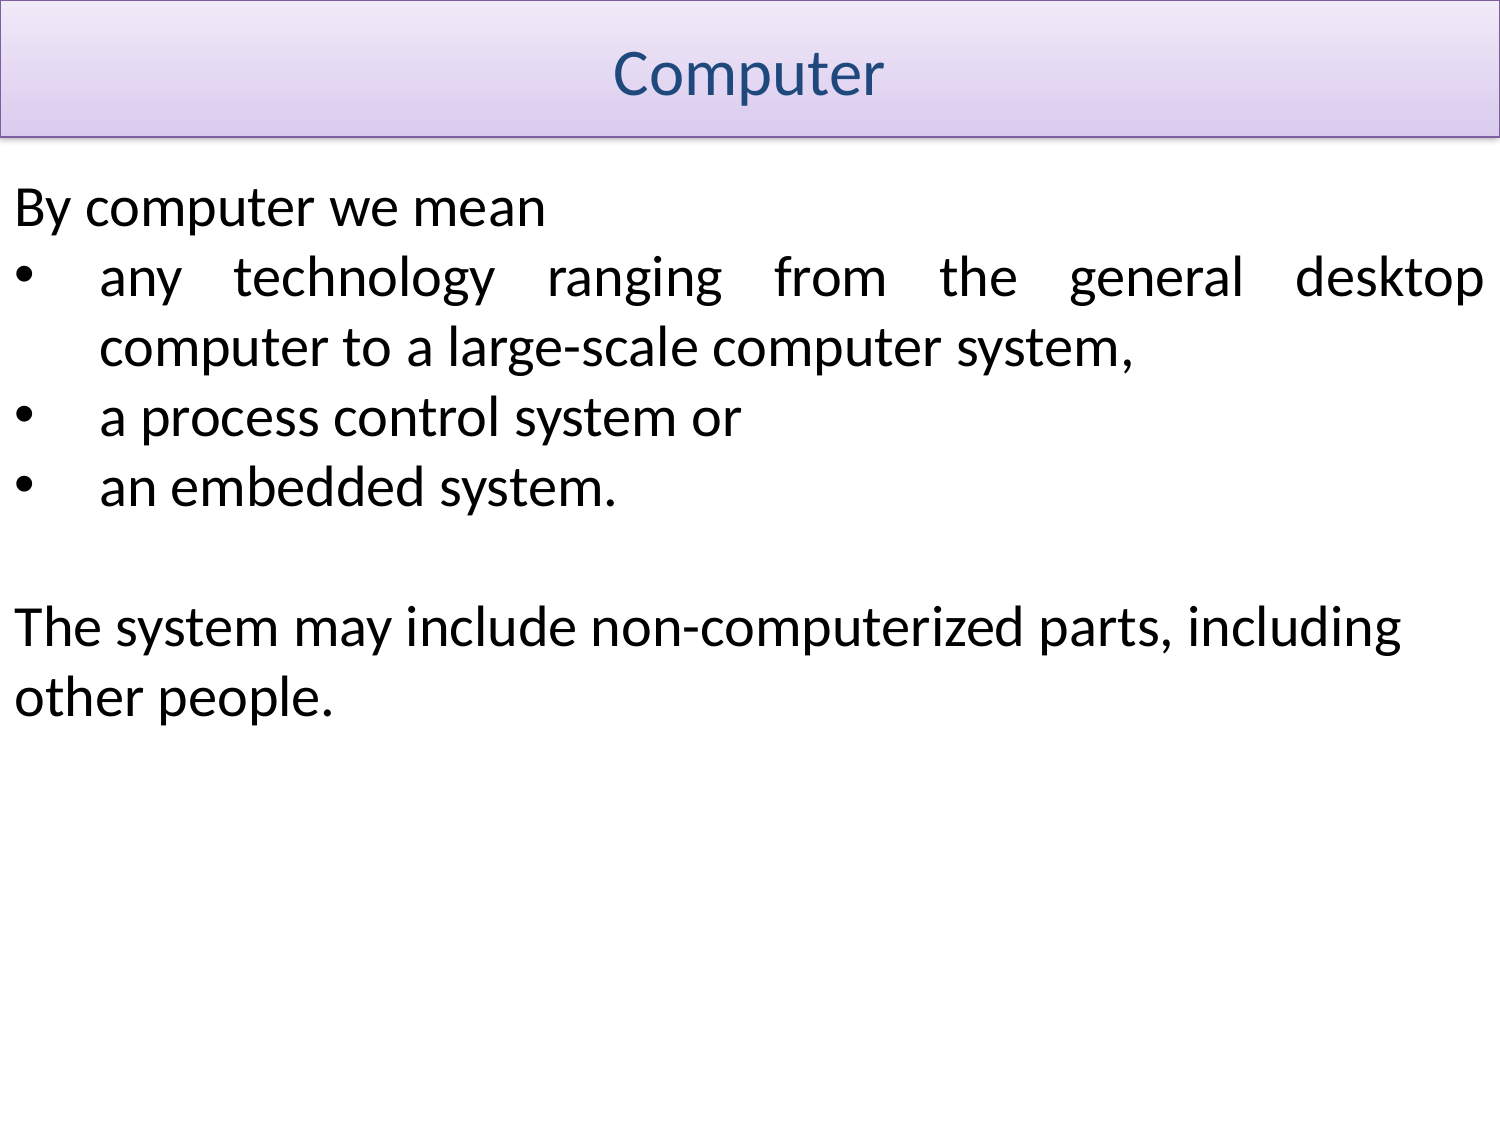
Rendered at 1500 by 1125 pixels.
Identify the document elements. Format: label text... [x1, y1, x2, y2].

text_box By computer we mean any technology ranging from the general desktop computer to a large-scale computer system, a process control system or an embedded system. The system may include non-computerized parts, including other people. [0, 160, 1500, 1125]
title Computer [0, 0, 1500, 138]
